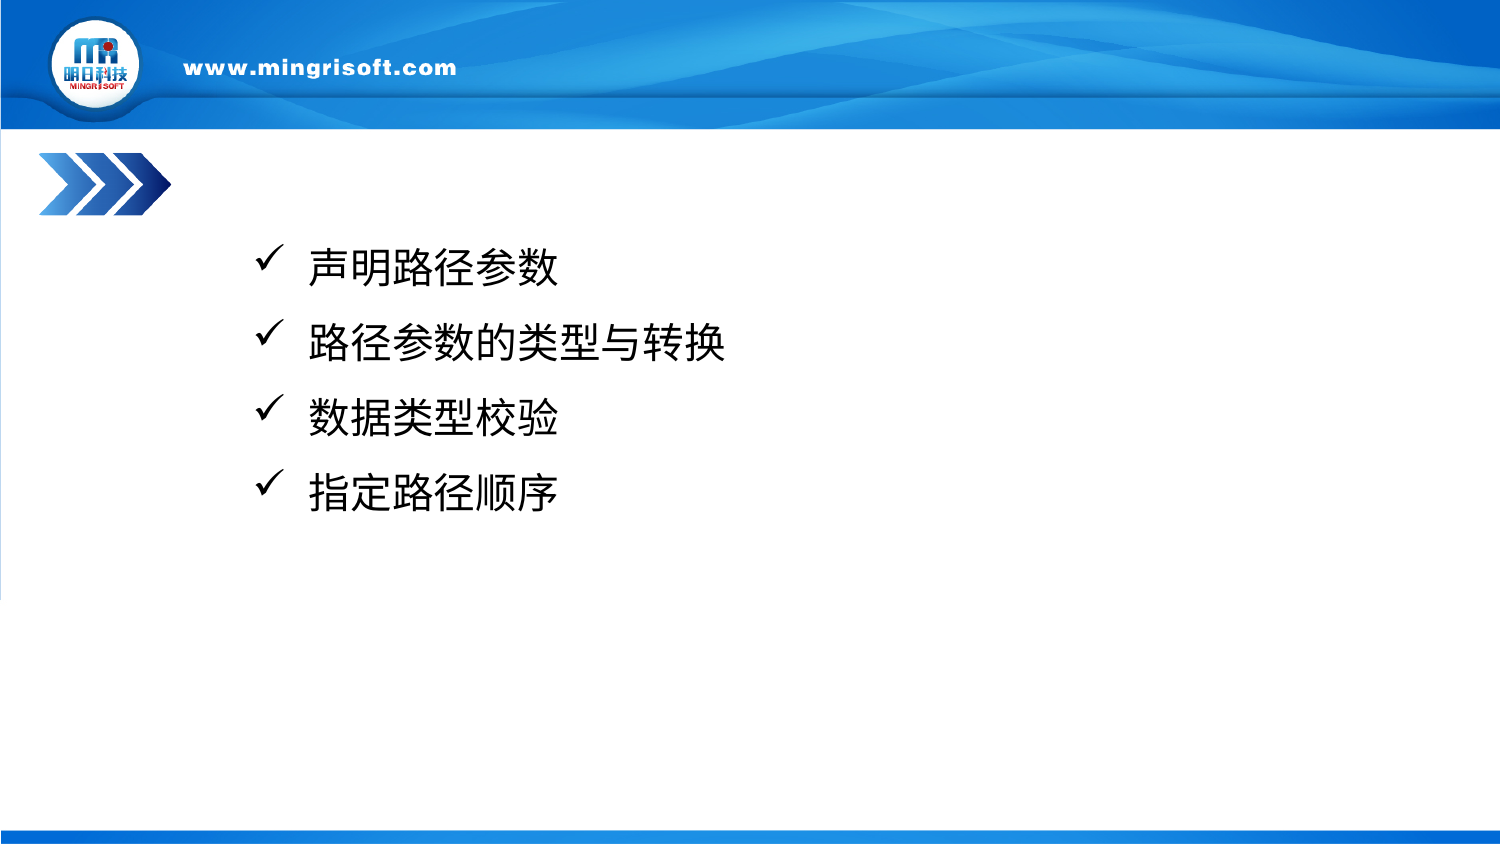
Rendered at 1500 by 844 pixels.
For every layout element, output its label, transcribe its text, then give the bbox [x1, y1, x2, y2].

text_box 声明路径参数 路径参数的类型与转换 数据类型校验 指定路径顺序 [237, 209, 875, 524]
picture [0, 0, 1500, 844]
